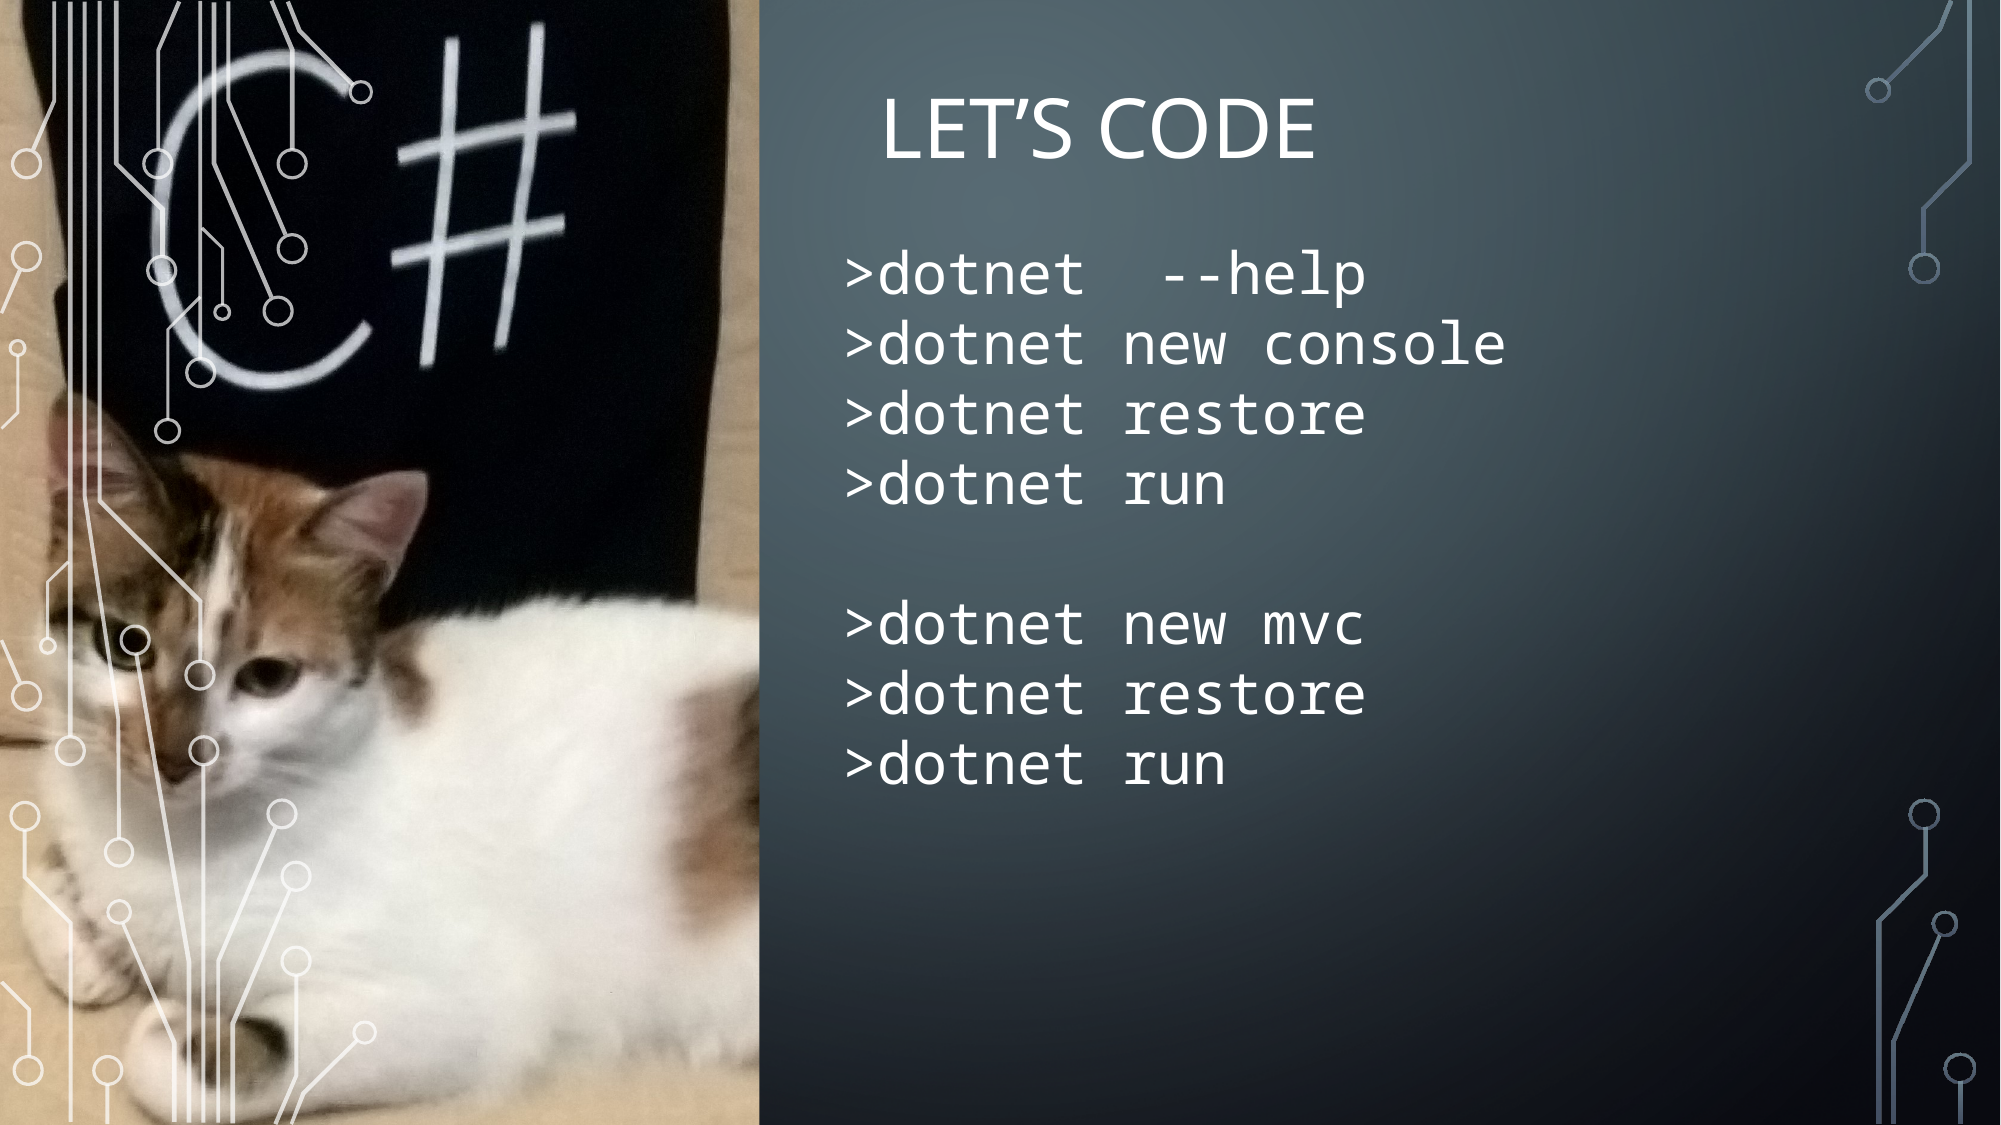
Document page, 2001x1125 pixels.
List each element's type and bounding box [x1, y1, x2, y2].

text_box [0, 0, 379, 1125]
picture [379, 0, 760, 1125]
text_box [760, 0, 2000, 1125]
text_box [1863, 0, 1976, 1124]
